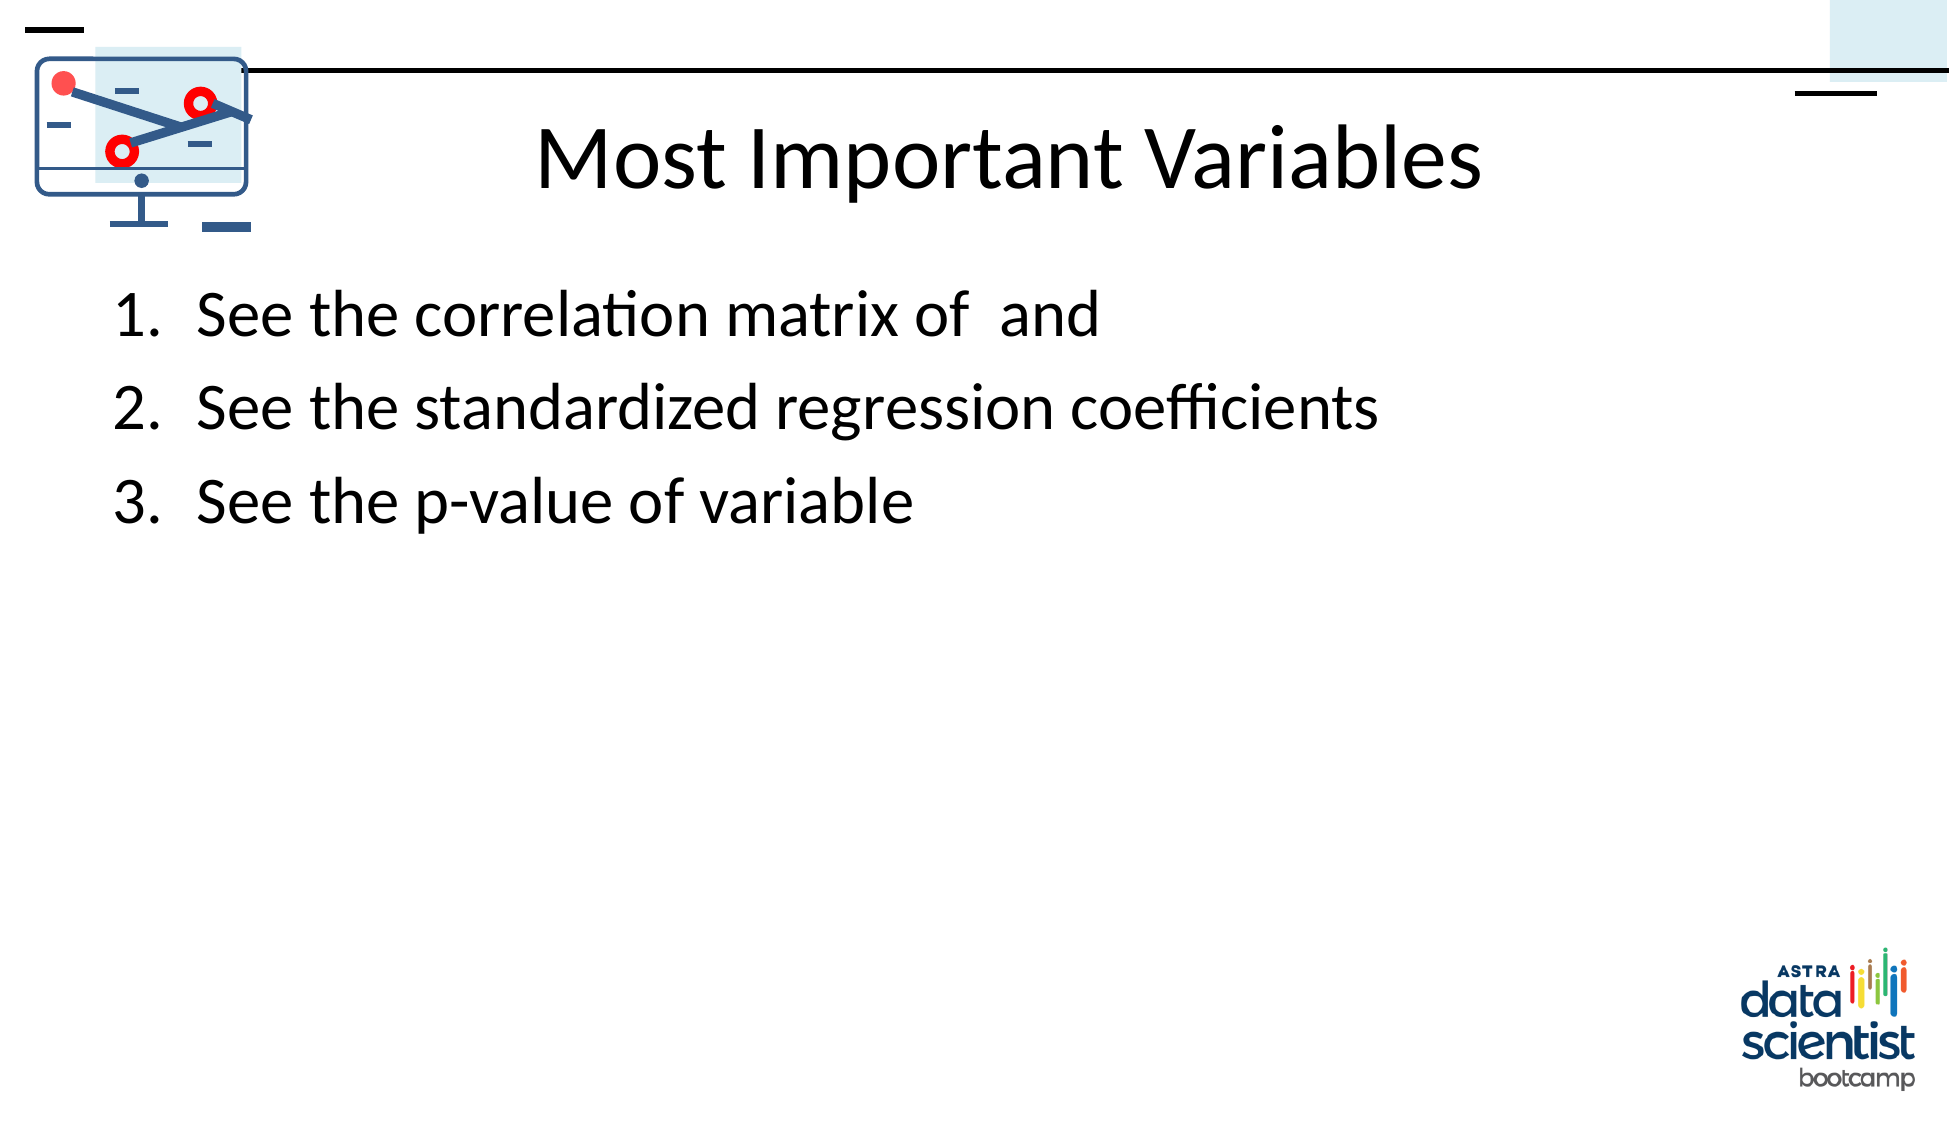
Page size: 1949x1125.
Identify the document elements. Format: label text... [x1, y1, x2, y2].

title Most Important Variables [271, 70, 1748, 233]
picture [1724, 937, 1931, 1106]
